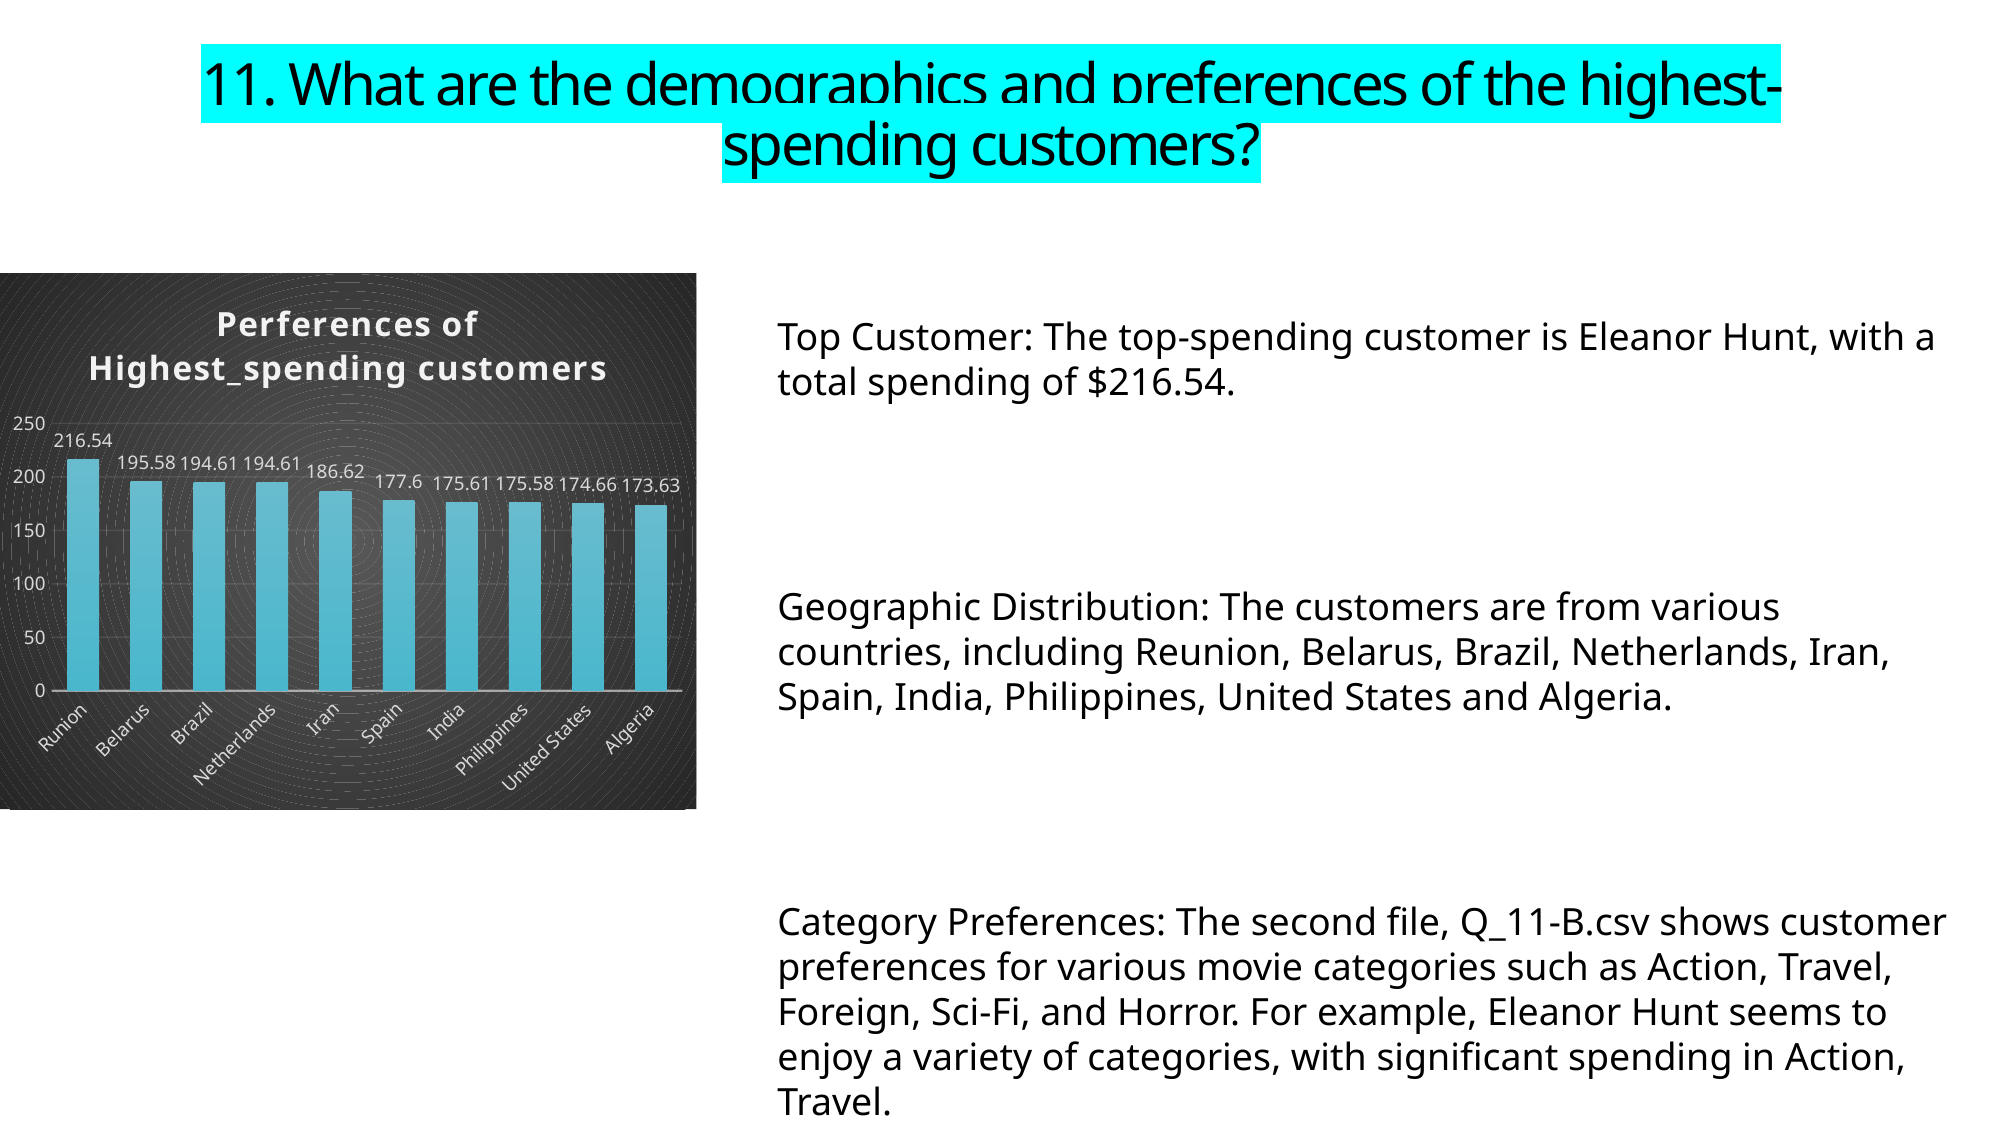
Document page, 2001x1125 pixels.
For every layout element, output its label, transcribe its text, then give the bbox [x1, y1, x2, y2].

title 11. What are the demographics and preferences of the highest-spending customers? [107, 0, 1875, 236]
chart [0, 272, 697, 810]
text_box Top Customer: The top-spending customer is Eleanor Hunt, with a total spending of $216.54. Geographic Distribution: The customers are from various countries, including Reunion, Belarus, Brazil, Netherlands, Iran, Spain, India, Philippines, United States and Algeria. Category Preferences: The second file, Q_11-B.csv shows customer preferences for various movie categories such as Action, Travel, Foreign, Sci-Fi, and Horror. For example, Eleanor Hunt seems to enjoy a variety of categories, with significant spending in Action, Travel. [762, 305, 1975, 1125]
